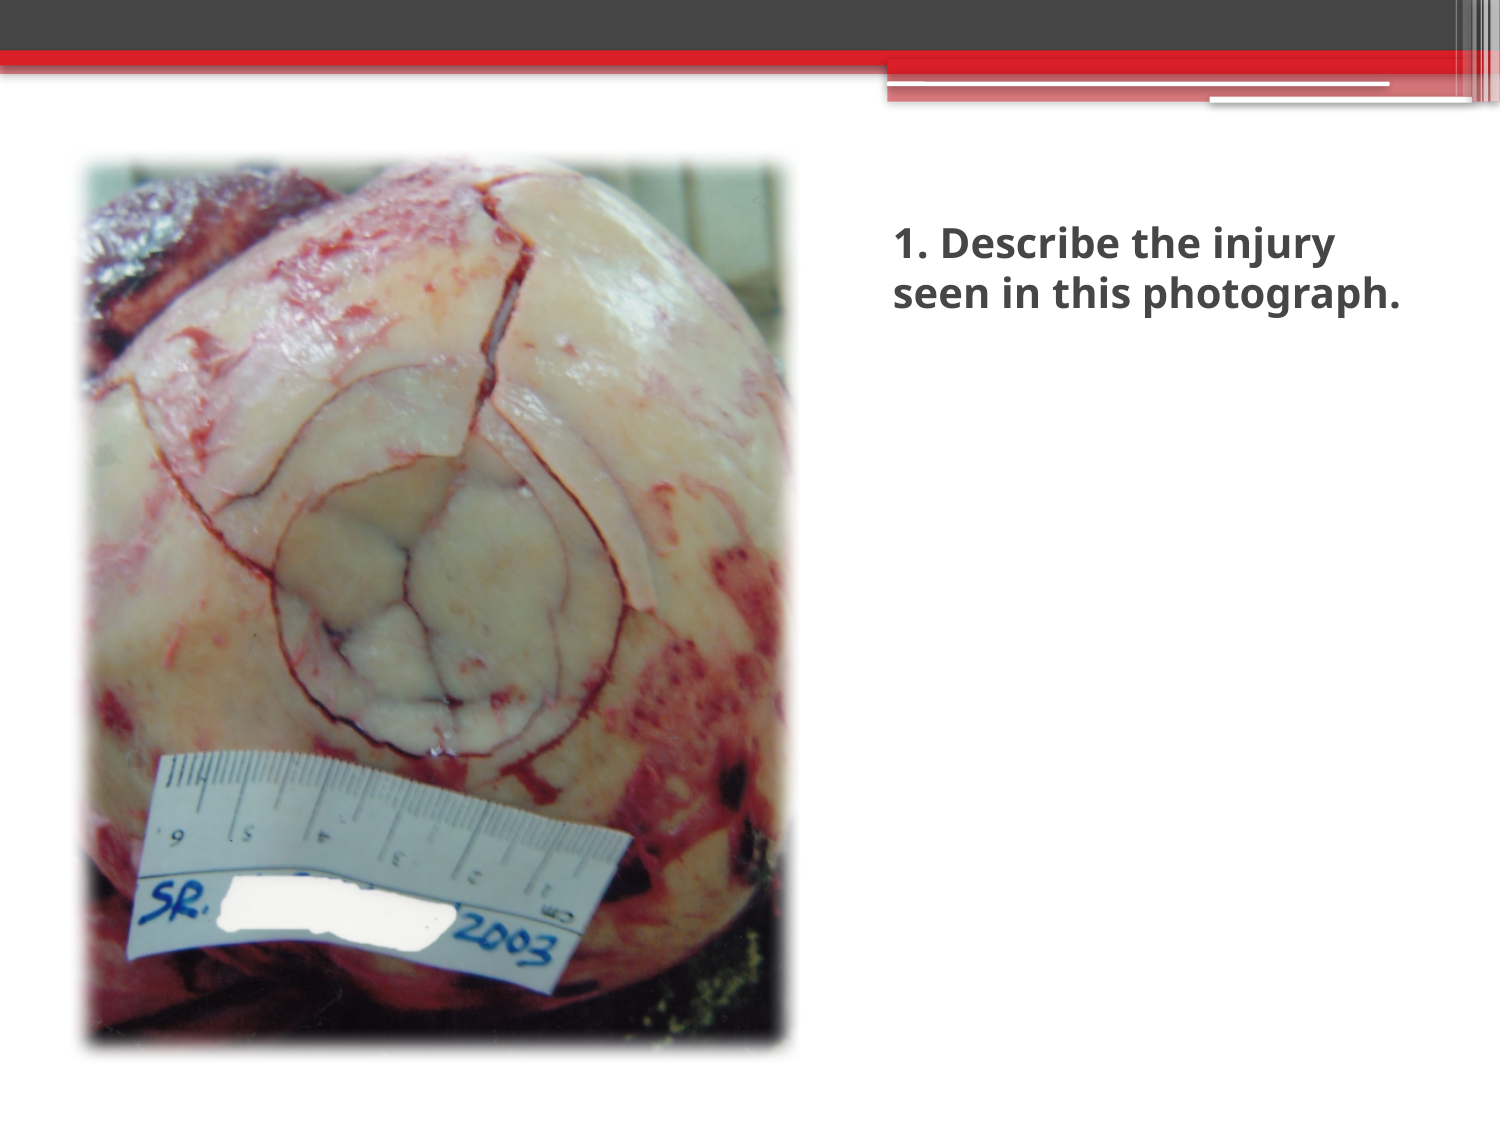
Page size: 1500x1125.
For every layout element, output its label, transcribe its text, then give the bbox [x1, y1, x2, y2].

title 1. Describe the injury seen in this photograph. [878, 180, 1434, 325]
picture [69, 149, 801, 1063]
